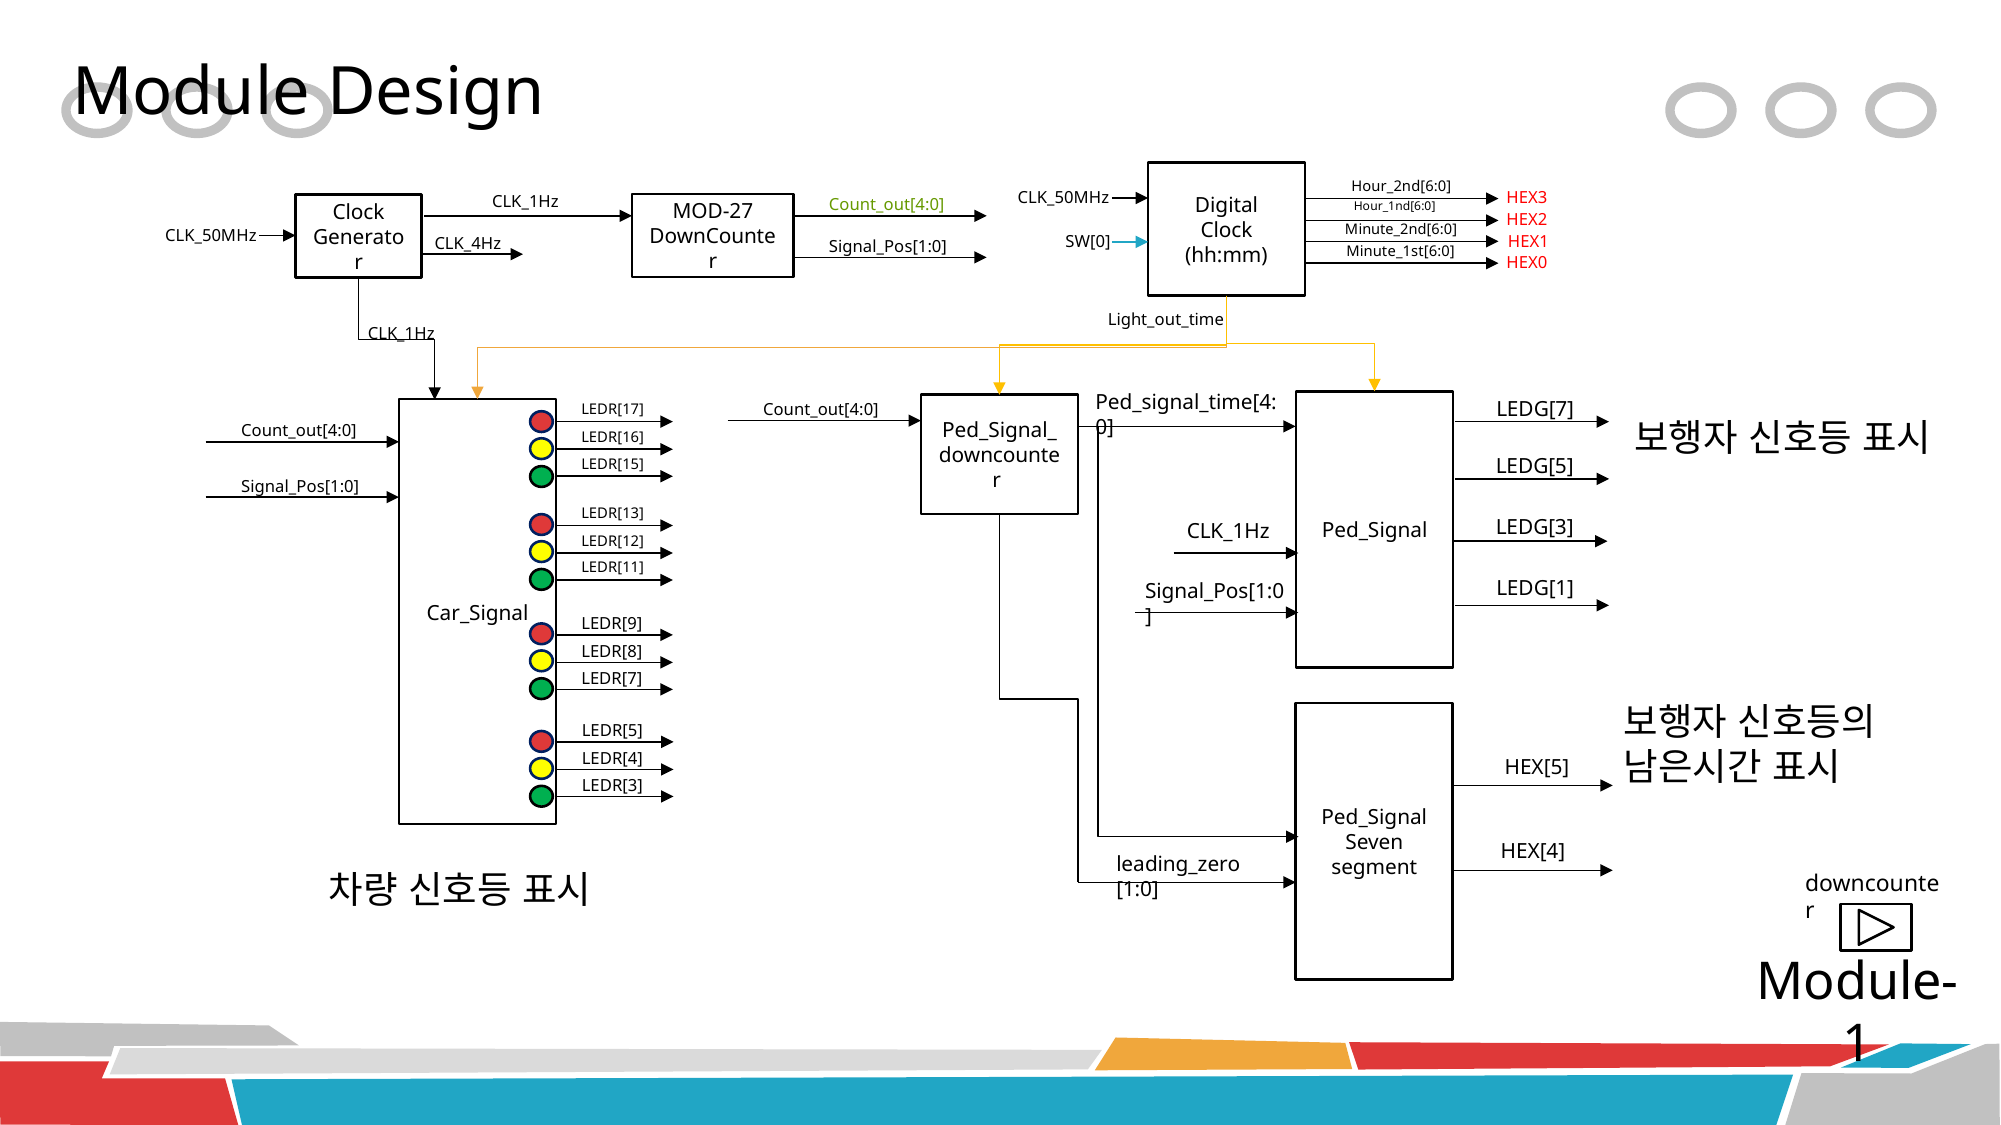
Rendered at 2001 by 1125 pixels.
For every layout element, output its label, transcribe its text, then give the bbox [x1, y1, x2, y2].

text_box [1839, 931, 1913, 952]
text_box LEDG[5] [1495, 452, 1687, 509]
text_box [992, 531, 1404, 732]
text_box HEX[5] [1504, 753, 1609, 785]
text_box CLK_1Hz [491, 191, 565, 213]
text_box LEDR[8] [581, 640, 645, 662]
text_box 차량 신호등 표시 [314, 858, 642, 919]
text_box LEDR[3] [581, 774, 646, 796]
text_box Ped_Signal [1295, 390, 1454, 669]
text_box Ped_Signal Seven segment [1294, 702, 1454, 981]
text_box Signal_Pos[1:0] [904, 235, 948, 257]
text_box Hour_1nd[6:0] [1353, 199, 1450, 219]
text_box HEX3 [1506, 187, 1579, 209]
text_box LEDR[7] [581, 667, 645, 689]
text_box Clock Generator [294, 193, 423, 279]
text_box [528, 464, 555, 489]
text_box HEX0 [1506, 252, 1579, 275]
text_box 보행자 신호등 표시 [1619, 406, 1994, 466]
text_box LEDR[13] [581, 503, 645, 525]
text_box [528, 756, 555, 781]
text_box Ped_Signal_ downcounter [920, 393, 1079, 515]
text_box LEDG[1] [1496, 574, 1687, 613]
text_box Hour_2nd[6:0] [1351, 176, 1452, 198]
text_box CLK_1Hz [1186, 518, 1276, 531]
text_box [854, 658, 1224, 738]
text_box Signal_Pos[1:0] [241, 475, 360, 496]
text_box [528, 784, 555, 808]
text_box LEDR[4] [581, 747, 646, 769]
text_box [528, 676, 555, 701]
text_box LEDR[12] [581, 531, 645, 552]
text_box [528, 512, 555, 537]
text_box CLK_50MHz [165, 224, 260, 247]
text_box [1252, 269, 1349, 418]
text_box downcounter [1790, 860, 1962, 931]
text_box [528, 649, 555, 673]
text_box CLK_4Hz [434, 232, 507, 253]
text_box leading_zero [1:0] [1116, 851, 1281, 882]
text_box [528, 409, 555, 434]
text_box HEX[4] [1500, 837, 1691, 876]
text_box [528, 729, 555, 754]
text_box HEX2 [1506, 209, 1579, 231]
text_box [800, 0, 904, 722]
text_box LEDG[3] [1495, 514, 1687, 552]
text_box LEDR[11] [581, 558, 645, 579]
text_box [528, 436, 555, 461]
text_box [528, 567, 555, 592]
text_box LEDR[17] [581, 399, 645, 421]
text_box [1063, 231, 1163, 459]
text_box Minute_1st[6:0] [1346, 242, 1458, 262]
text_box Light_out_time [1163, 308, 1226, 331]
text_box HEX[5] [1504, 786, 1609, 792]
text_box Count_out[4:0] [904, 193, 948, 215]
text_box Module-1 [1735, 976, 1981, 1043]
text_box Module Design [11, 38, 606, 137]
text_box [528, 622, 555, 646]
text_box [335, 300, 458, 377]
text_box CLK_50MHz [1017, 187, 1112, 209]
text_box [528, 539, 555, 564]
text_box LEDR[15] [581, 454, 645, 475]
text_box 보행자 신호등의 남은시간 표시 [1609, 690, 2000, 795]
text_box Minute_2nd[6:0] [1344, 221, 1459, 240]
text_box HEX1 [1507, 230, 1555, 252]
text_box Ped_signal_time[4:0] [1163, 388, 1286, 426]
text_box Count_out[4:0] [763, 398, 800, 420]
text_box Digital Clock (hh:mm) [1147, 161, 1306, 297]
text_box LEDR[16] [581, 427, 645, 448]
text_box MOD-27 DownCounter [631, 193, 795, 278]
text_box Car_Signal [398, 398, 557, 825]
text_box LEDR[5] [581, 720, 646, 741]
text_box LEDG[7] [1496, 395, 1687, 434]
text_box LEDR[9] [581, 612, 645, 634]
text_box Count_out[4:0] [241, 419, 360, 441]
